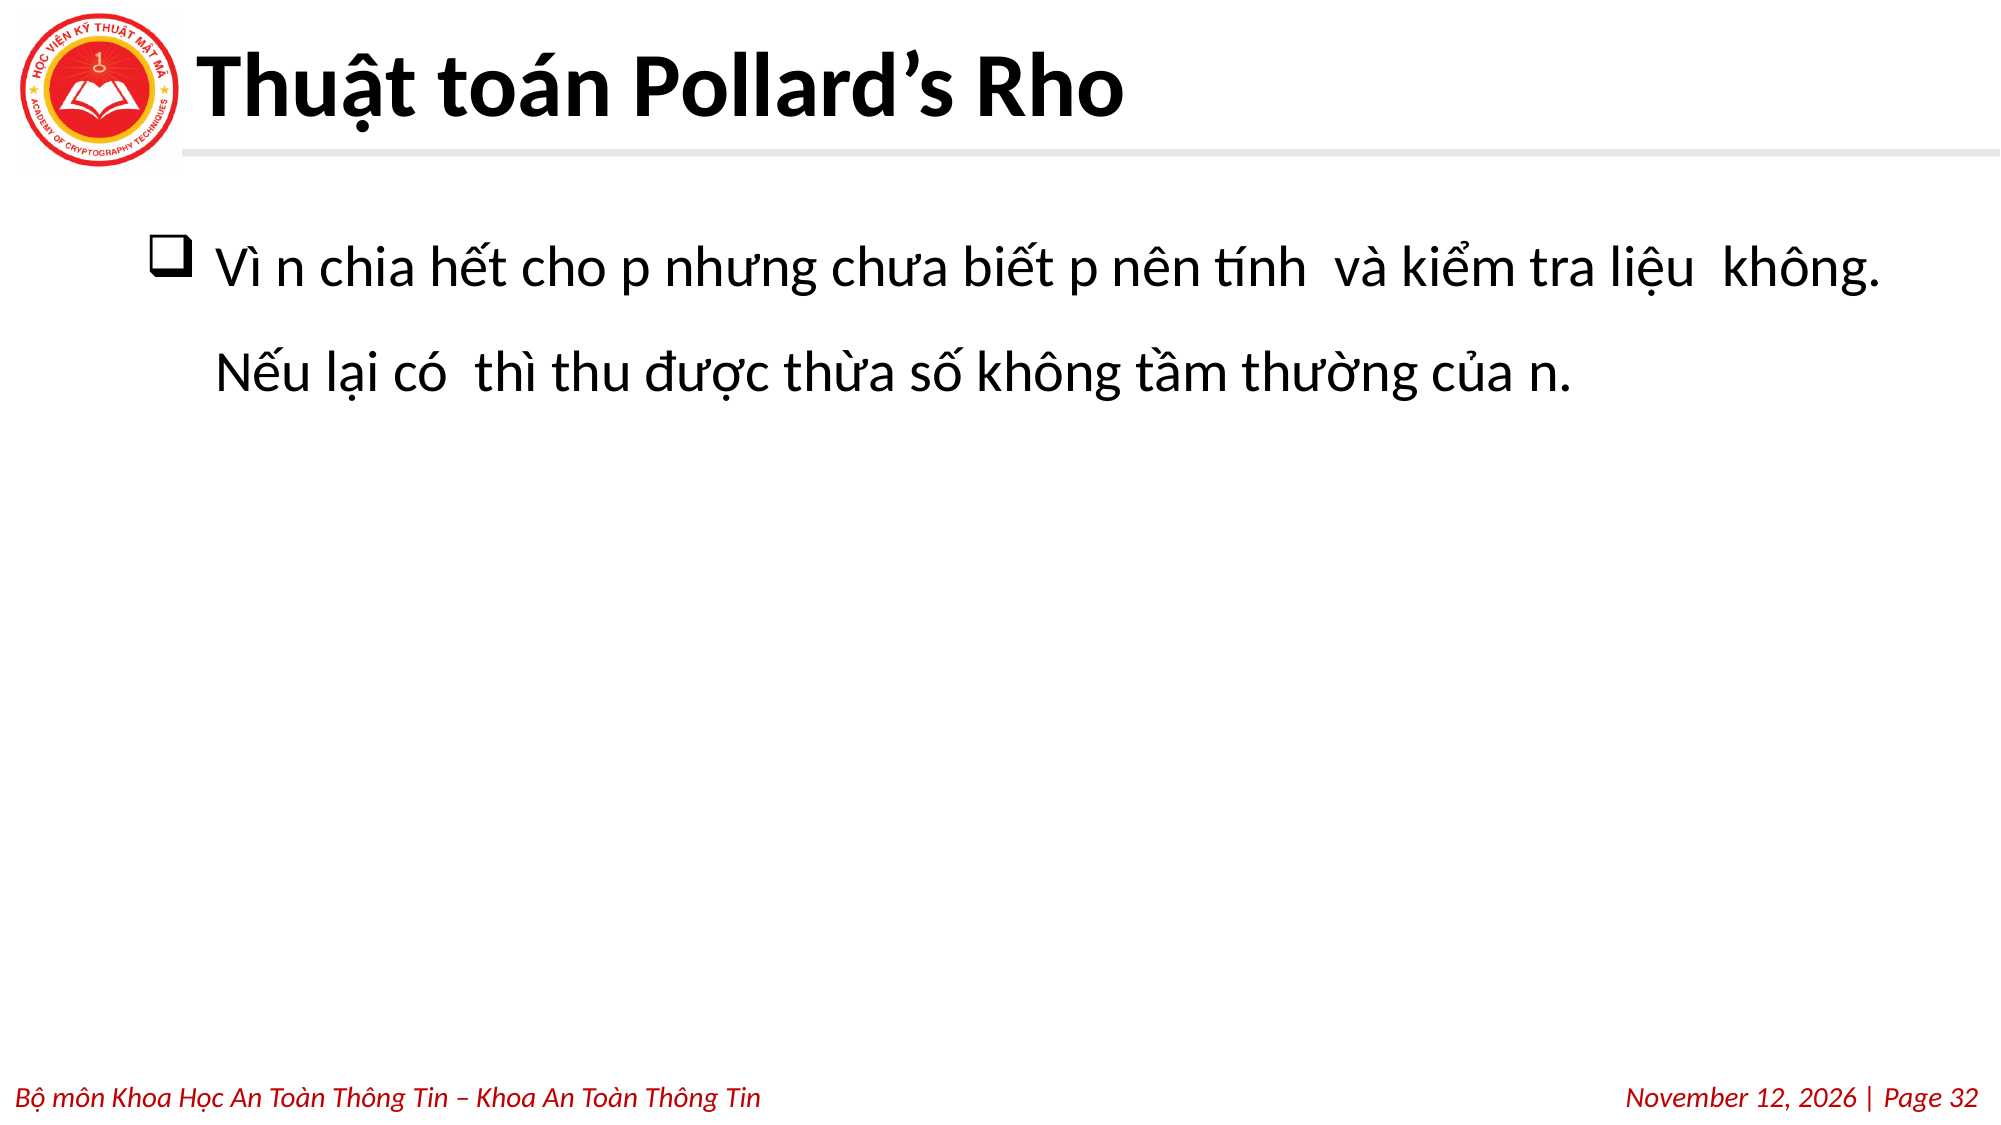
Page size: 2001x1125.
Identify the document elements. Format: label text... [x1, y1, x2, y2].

title Thuật toán Pollard’s Rho [181, 28, 1989, 146]
picture [16, 10, 182, 169]
